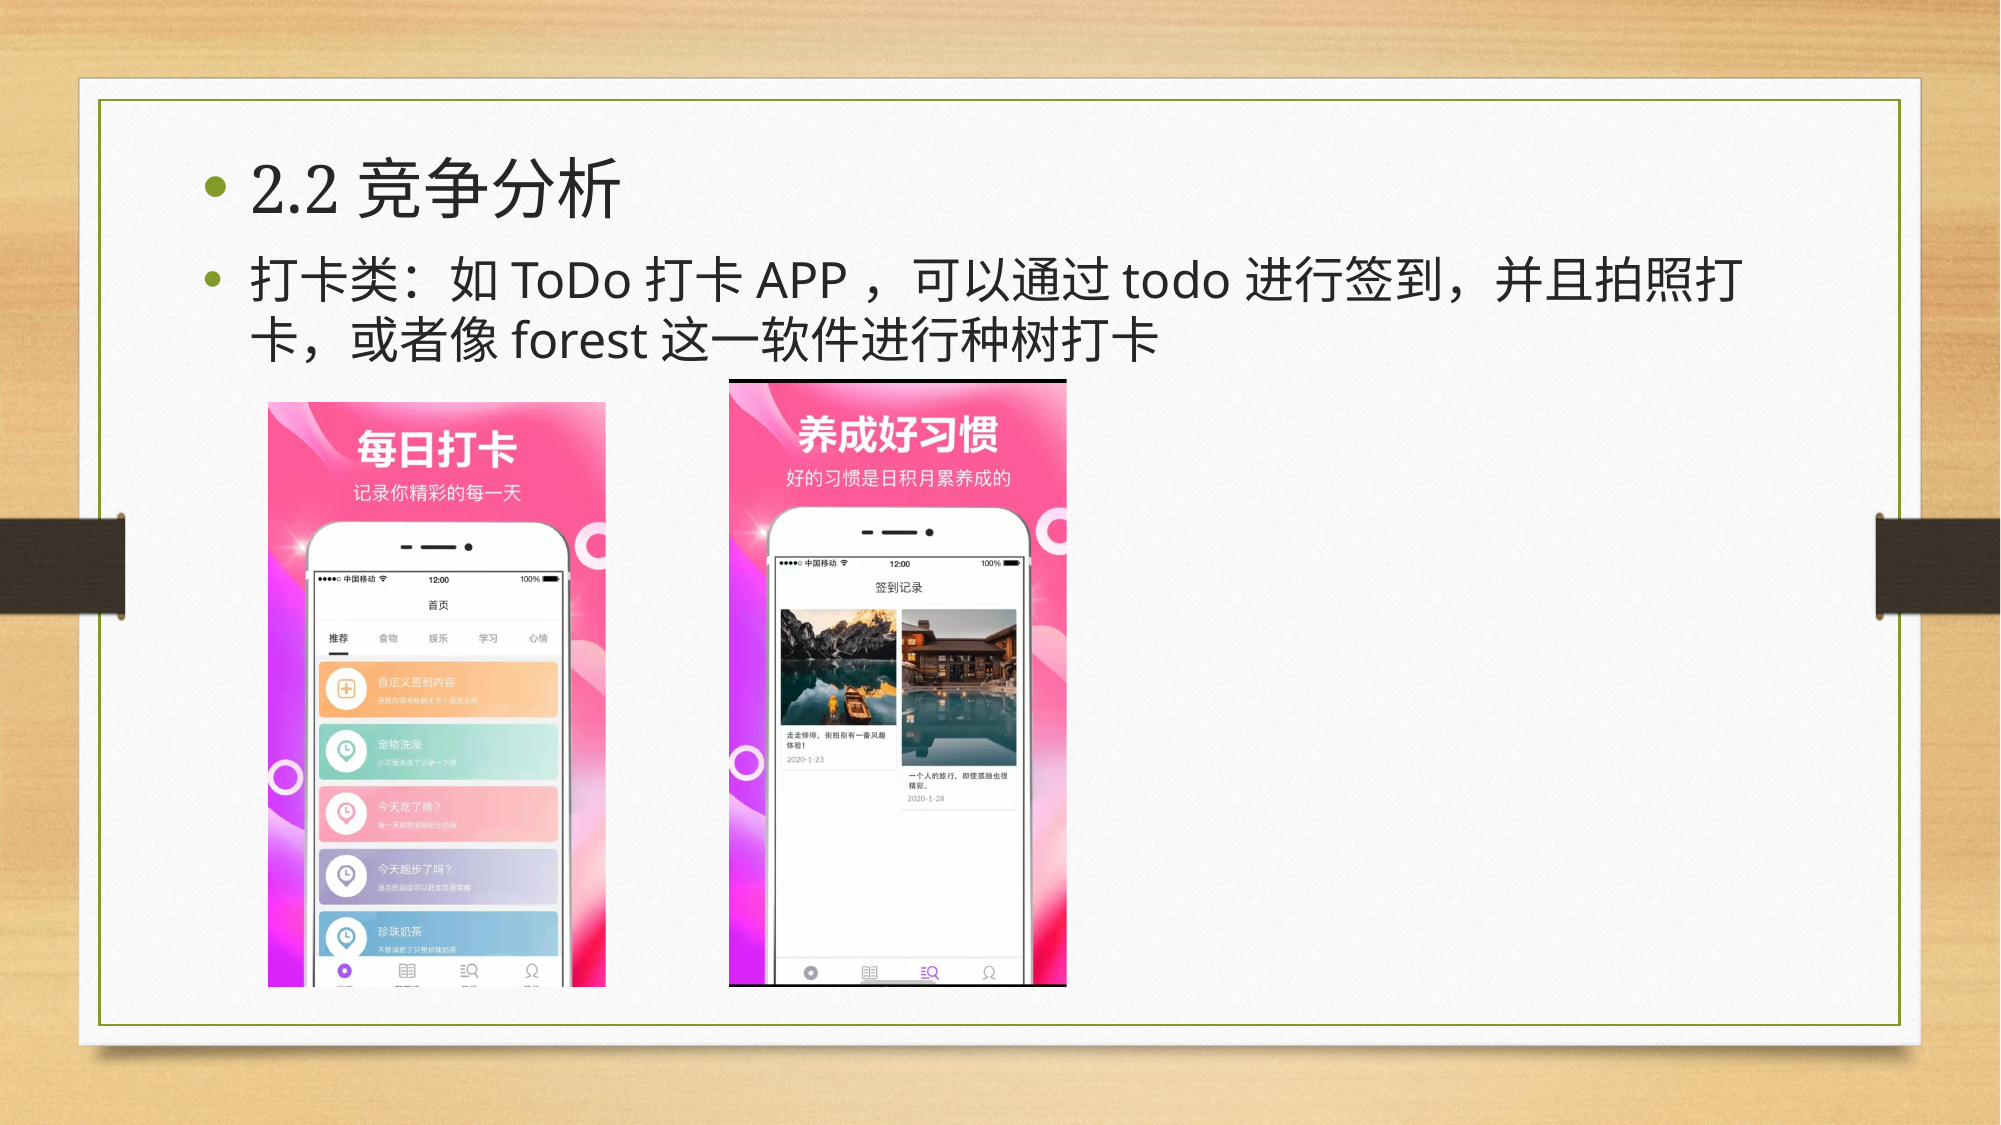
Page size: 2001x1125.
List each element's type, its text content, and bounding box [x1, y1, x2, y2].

text_box 2.2竞争分析 打卡类：如ToDo打卡APP，可以通过todo进行签到，并且拍照打卡，或者像forest这一软件进行种树打卡 [187, 138, 1763, 956]
picture [0, 0, 2001, 1125]
